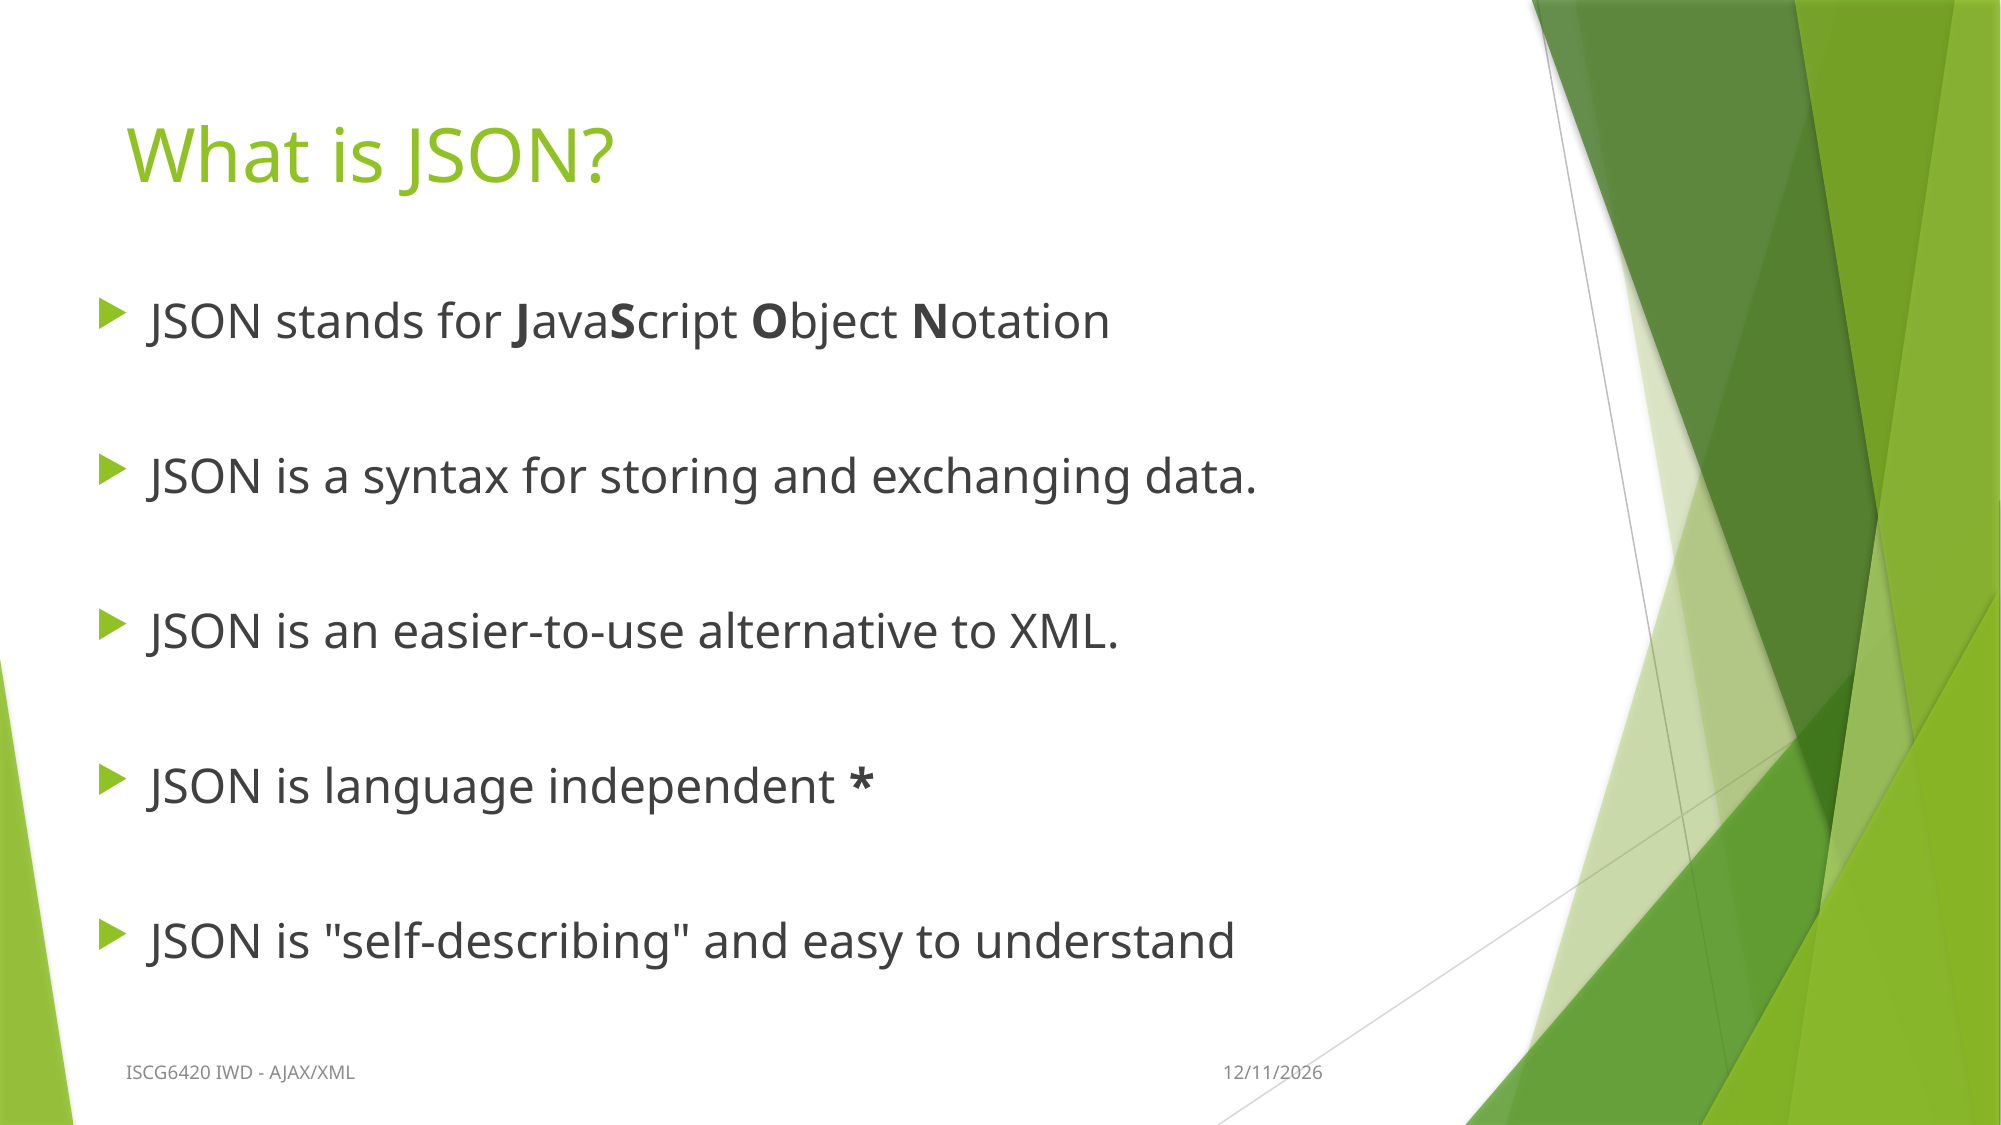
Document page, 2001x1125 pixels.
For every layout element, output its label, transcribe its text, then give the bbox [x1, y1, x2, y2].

list JSON stands for JavaScript Object Notation JSON is a syntax for storing and exchanging data. JSON is an easier-to-use alternative to XML. JSON is language independent * JSON is "self-describing" and easy to understand [80, 282, 1625, 981]
title What is JSON? [111, 99, 1522, 282]
footer ISCG6420 IWD - AJAX/XML [111, 1043, 1145, 1104]
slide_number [1188, 1043, 1338, 1104]
